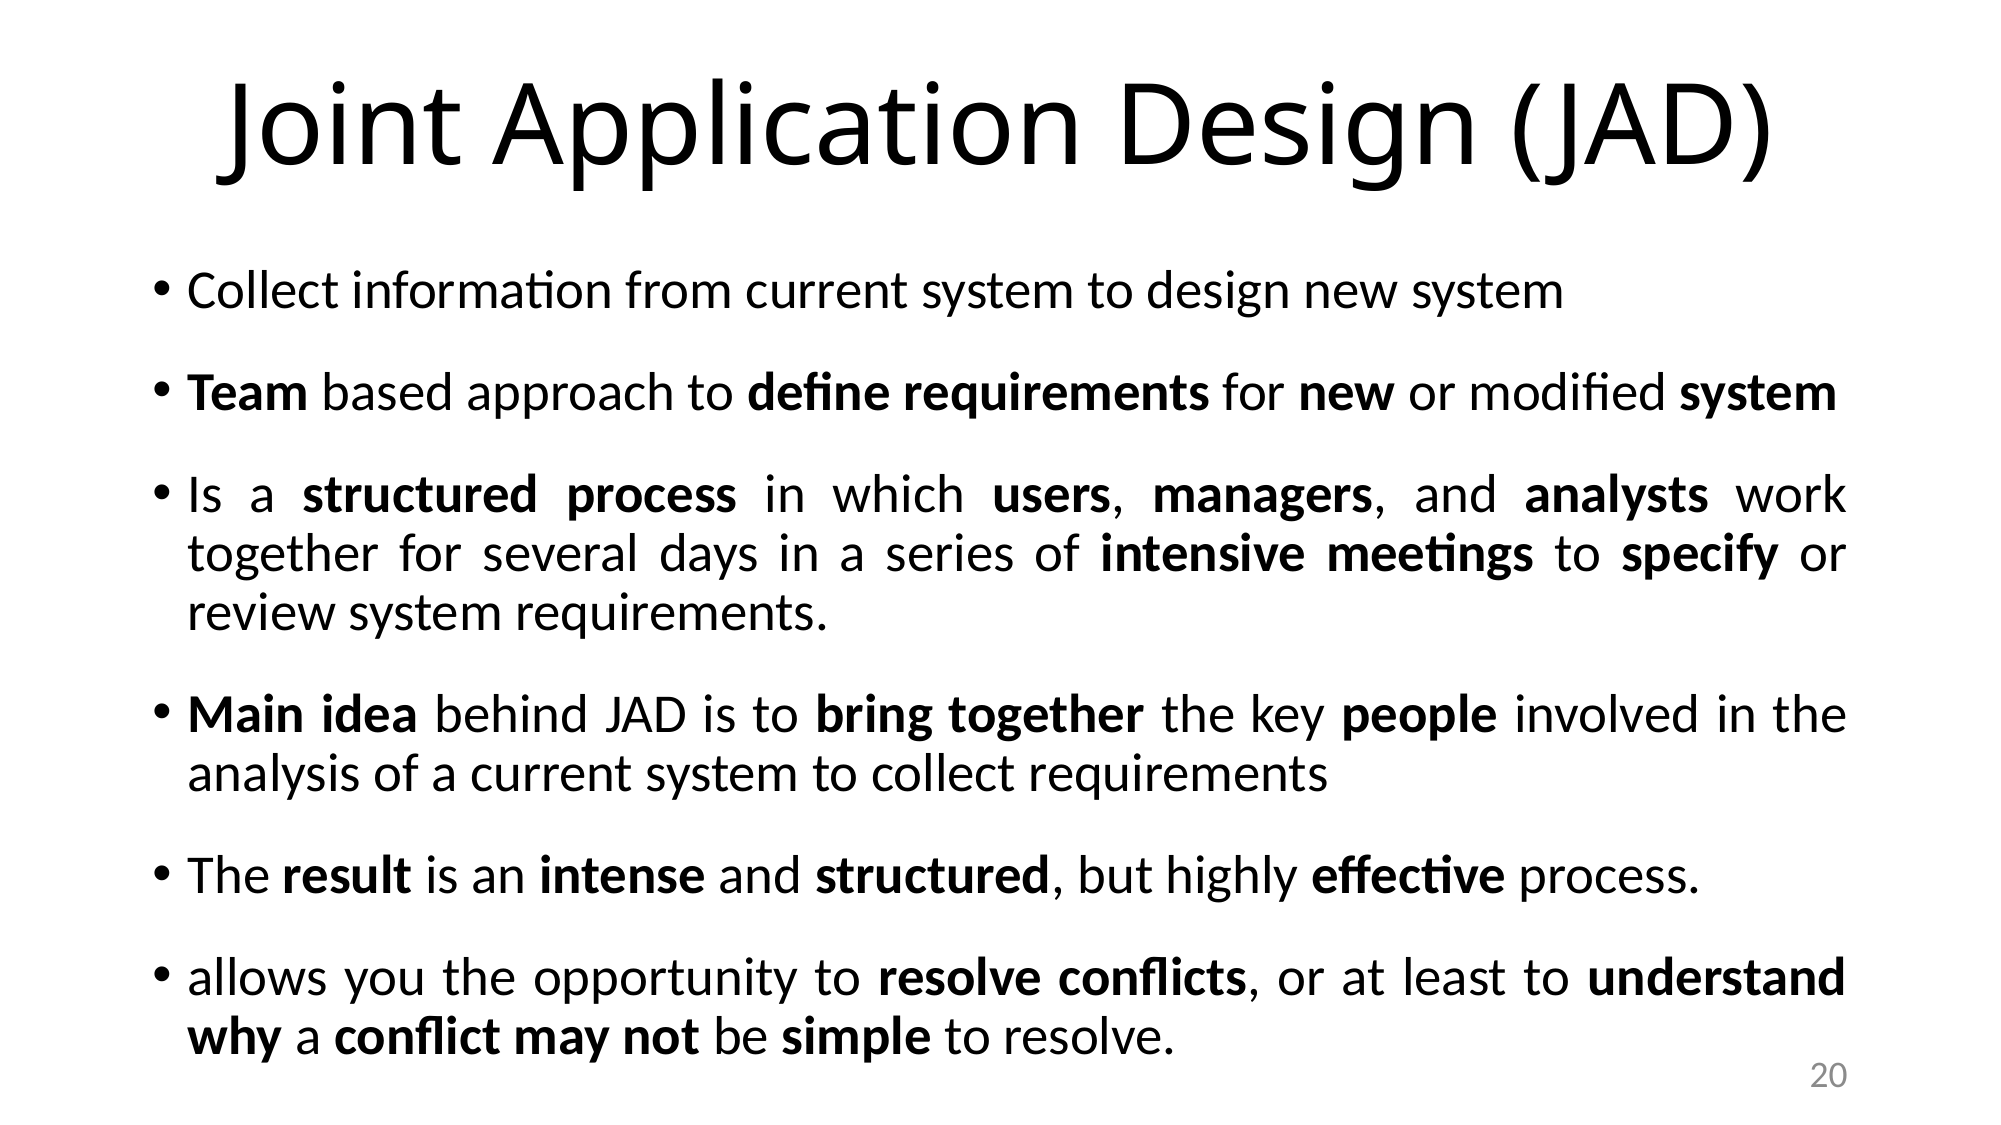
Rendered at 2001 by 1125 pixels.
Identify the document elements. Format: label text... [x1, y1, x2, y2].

list Collect information from current system to design new system Team based approach to define requirements for new or modified system Is a structured process in which users, managers, and analysts work together for several days in a series of intensive meetings to specify or review system requirements. Main idea behind JAD is to bring together the key people involved in the analysis of a current system to collect requirements The result is an intense and structured, but highly effective process. allows you the opportunity to resolve conflicts, or at least to understand why a conflict may not be simple to resolve. [137, 253, 1863, 1125]
title Joint Application Design (JAD) [137, 19, 1863, 237]
slide_number 20 [1412, 1042, 1863, 1103]
